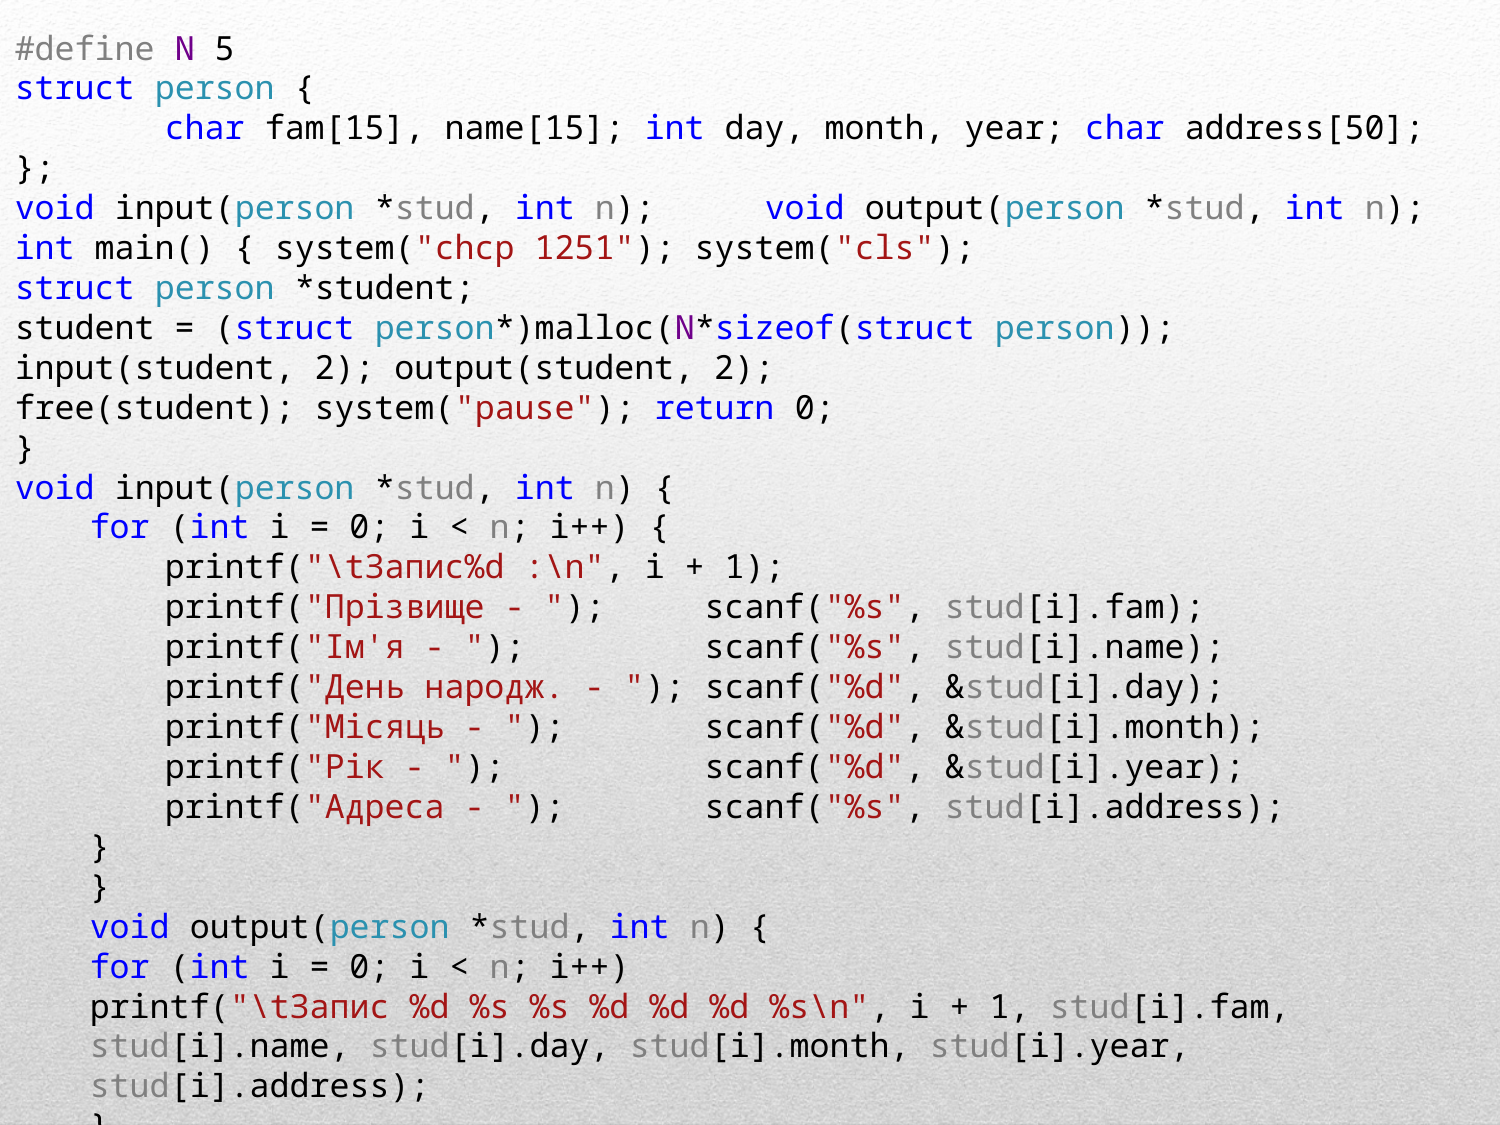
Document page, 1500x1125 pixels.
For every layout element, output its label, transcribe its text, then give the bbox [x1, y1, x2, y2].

text_box #define N 5 struct person { char fam[15], name[15]; int day, month, year; char address[50]; }; void input(person *stud, int n); void output(person *stud, int n); int main() { system("chcp 1251"); system("cls"); struct person *student; student = (struct person*)malloc(N*sizeof(struct person)); input(student, 2); output(student, 2); free(student); system("pause"); return 0; } void input(person *stud, int n) { for (int i = 0; i < n; i++) { printf("\tЗапис%d :\n", i + 1); printf("Прiзвище - "); scanf("%s", stud[i].fam); printf("Iм'я - "); scanf("%s", stud[i].name); printf("День народж. - "); scanf("%d", &stud[i].day); printf("Мiсяць - "); scanf("%d", &stud[i].month); printf("Рiк - "); scanf("%d", &stud[i].year); printf("Адреса - "); scanf("%s", stud[i].address); } } void output(person *stud, int n) { for (int i = 0; i < n; i++) printf("\tЗапис %d %s %s %d %d %d %s\n", i + 1, stud[i].fam, stud[i].name, stud[i].day, stud[i].month, stud[i].year, stud[i].address); } [0, 19, 1500, 1125]
